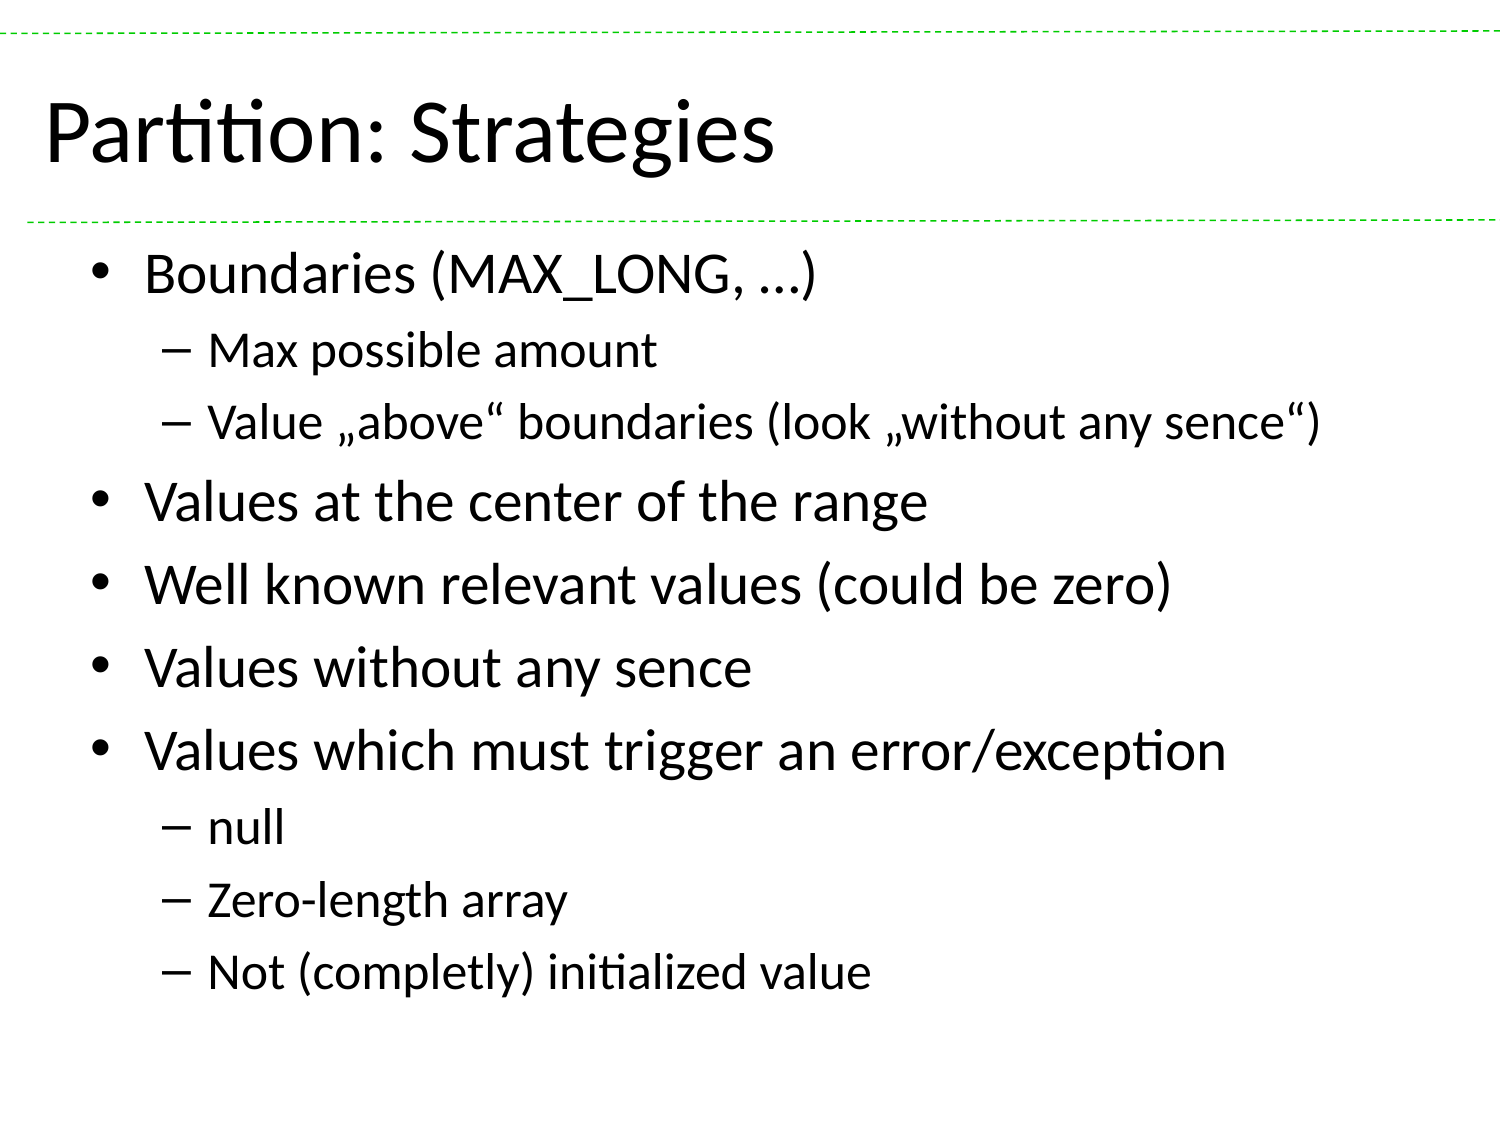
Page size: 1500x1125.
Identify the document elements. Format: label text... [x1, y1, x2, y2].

list Boundaries (MAX_LONG, …) Max possible amount Value „above“ boundaries (look „without any sence“) Values at the center of the range Well known relevant values (could be zero) Values without any sence Values which must trigger an error/exception null Zero-length array Not (completly) initialized value [75, 226, 1425, 1012]
title Partition: Strategies [29, 32, 1483, 220]
